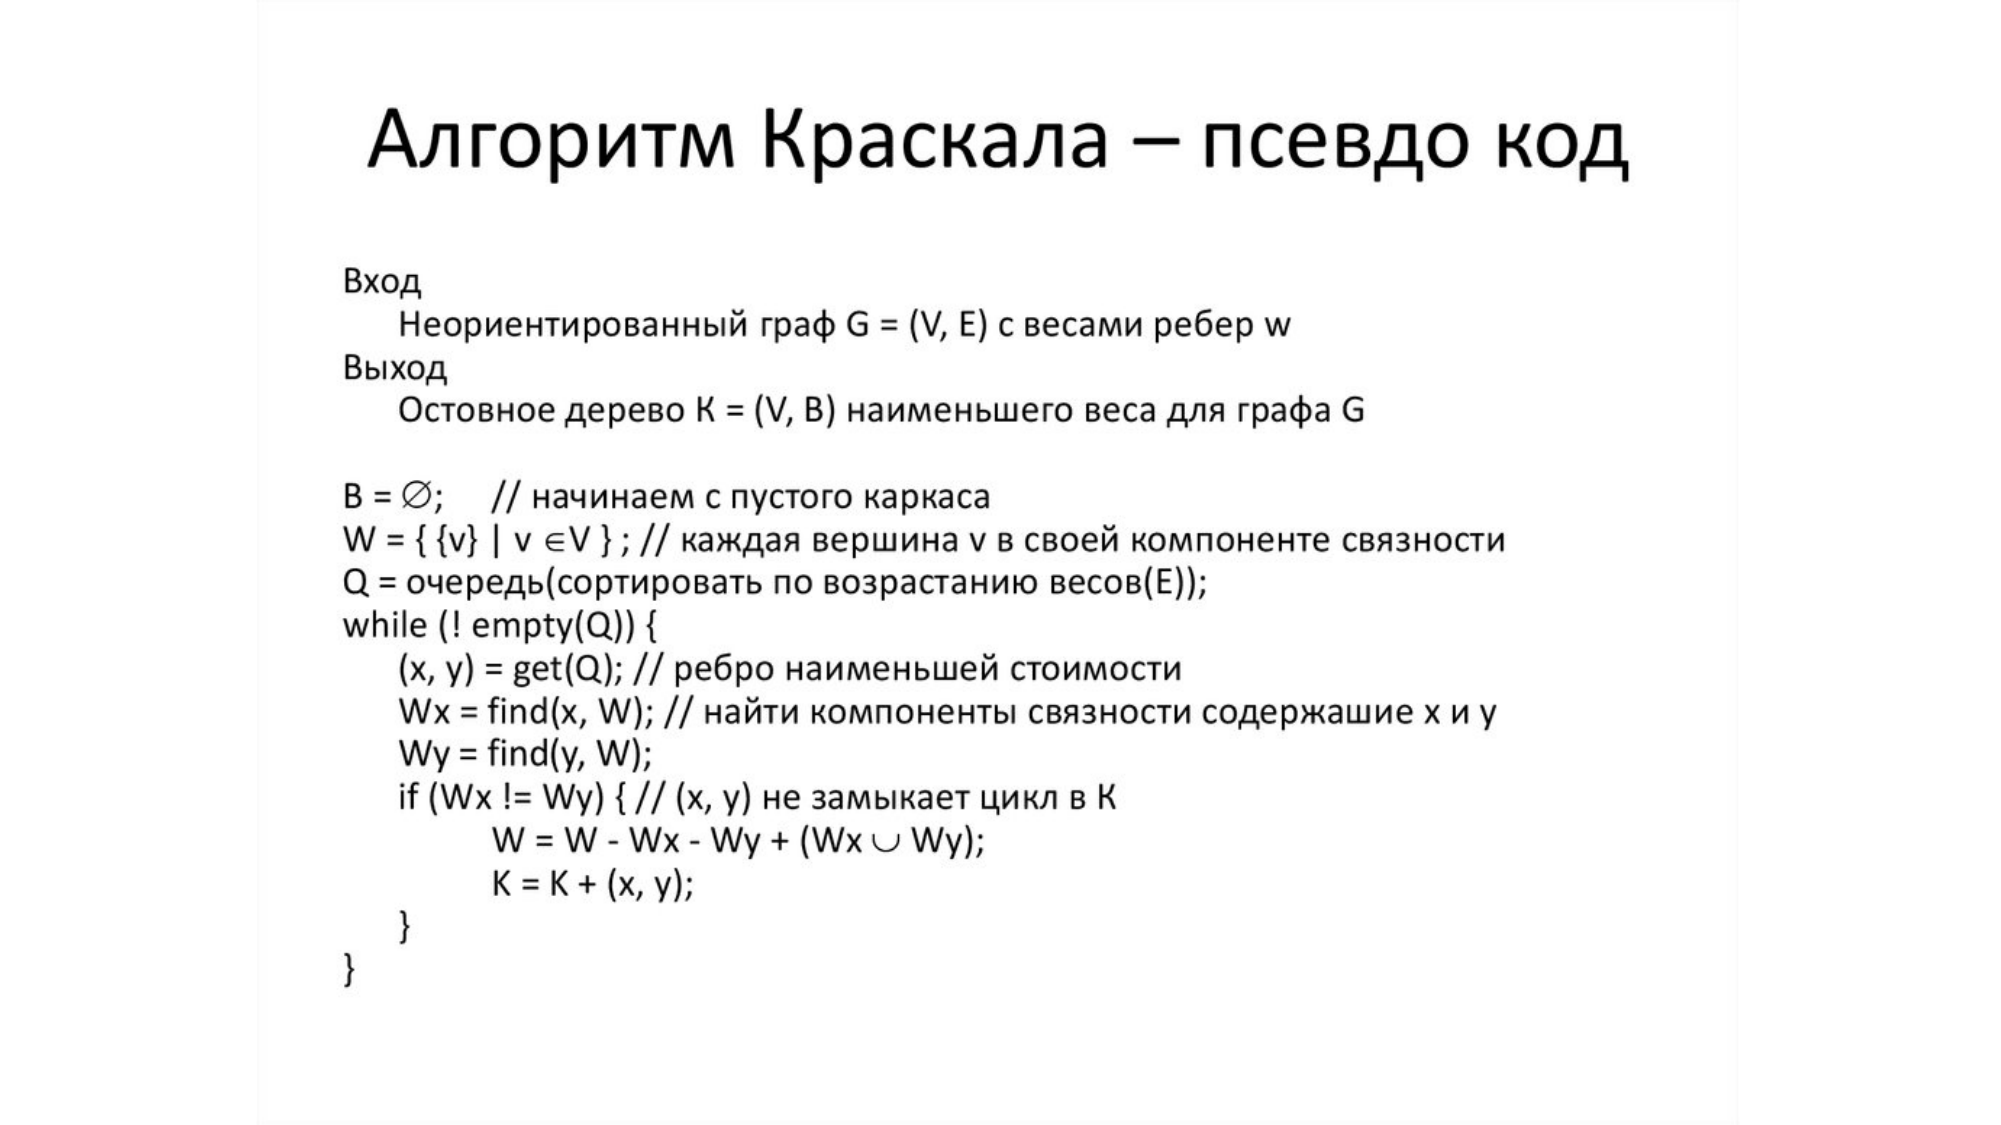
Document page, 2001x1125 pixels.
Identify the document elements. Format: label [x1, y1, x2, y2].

picture [255, 0, 1740, 1125]
